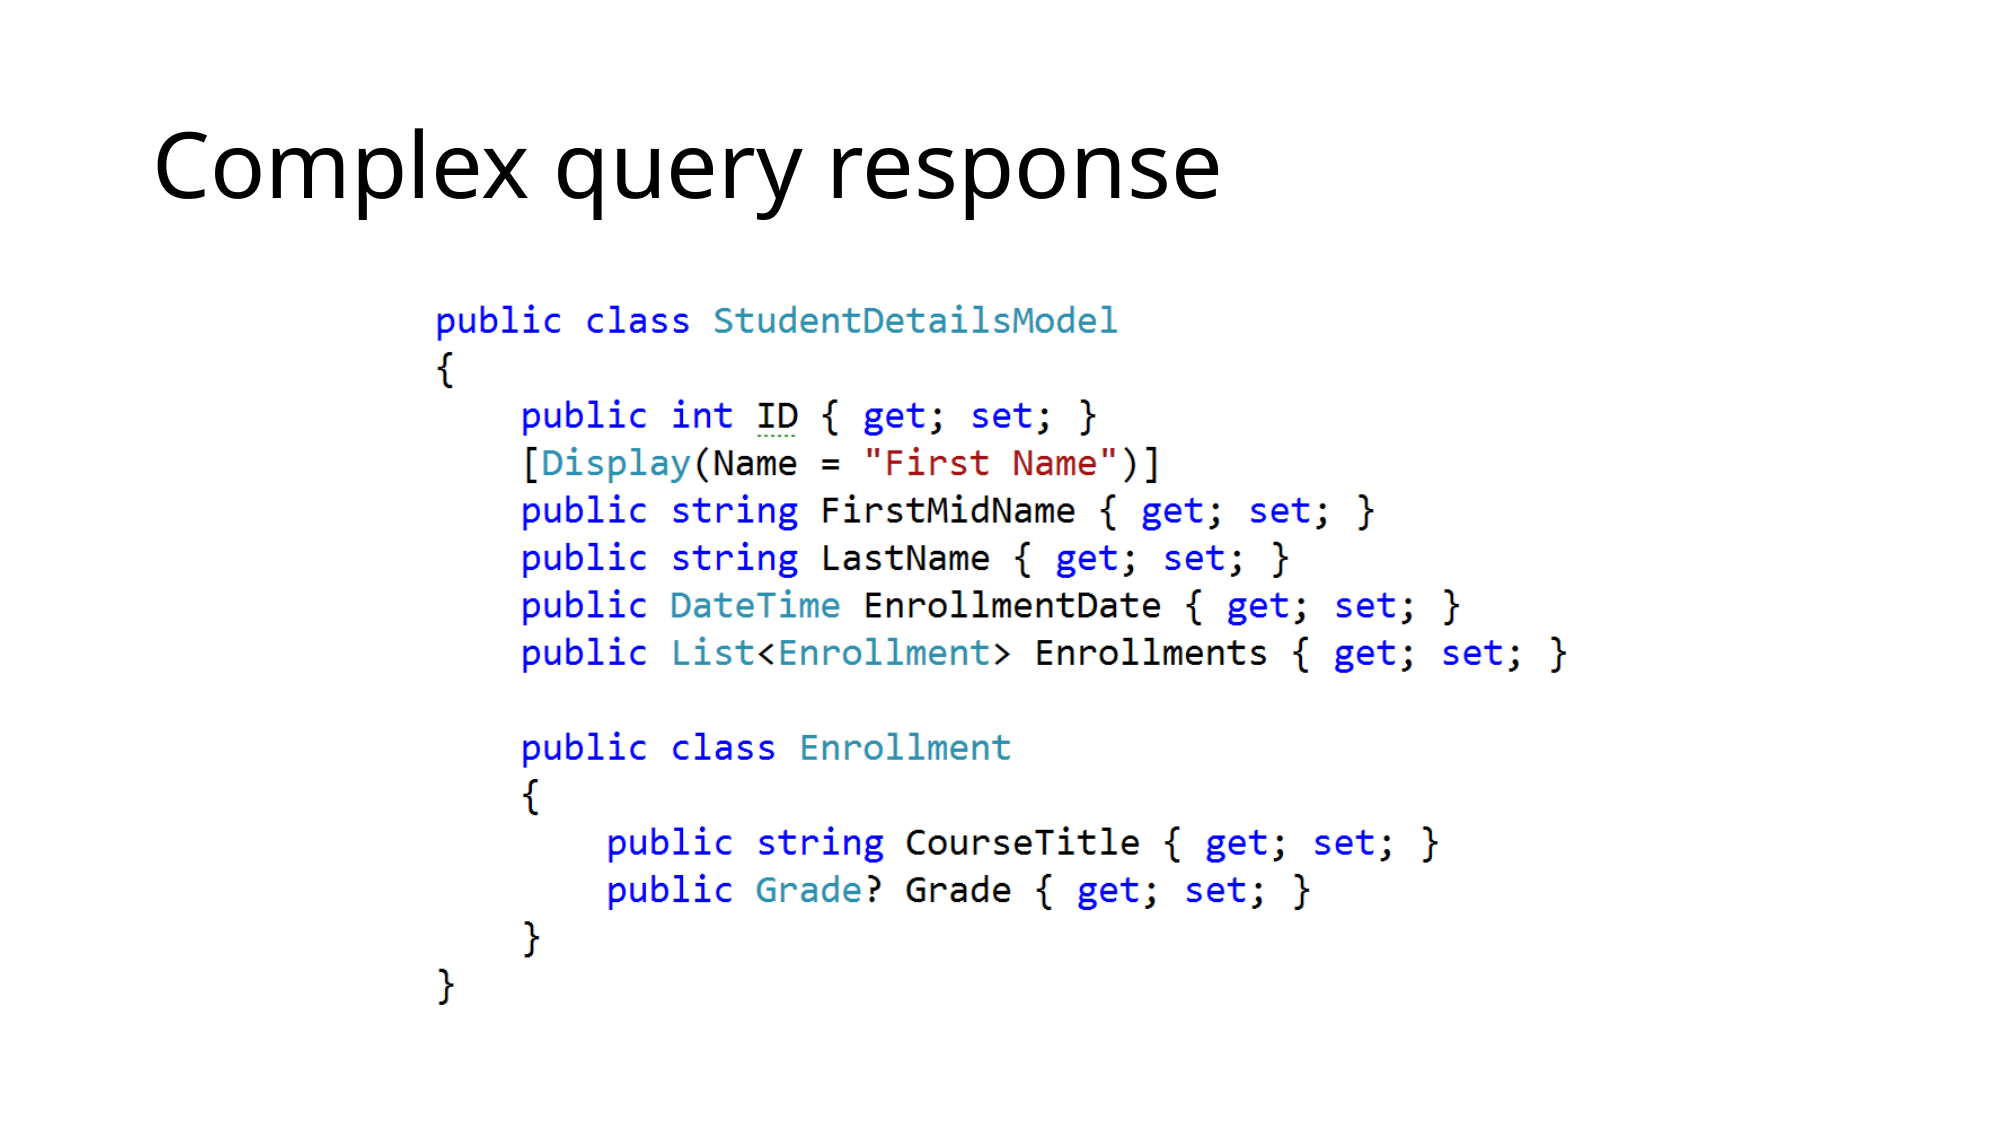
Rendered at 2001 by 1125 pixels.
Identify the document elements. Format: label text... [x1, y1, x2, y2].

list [425, 299, 1574, 1014]
title Complex query response [137, 59, 1863, 278]
